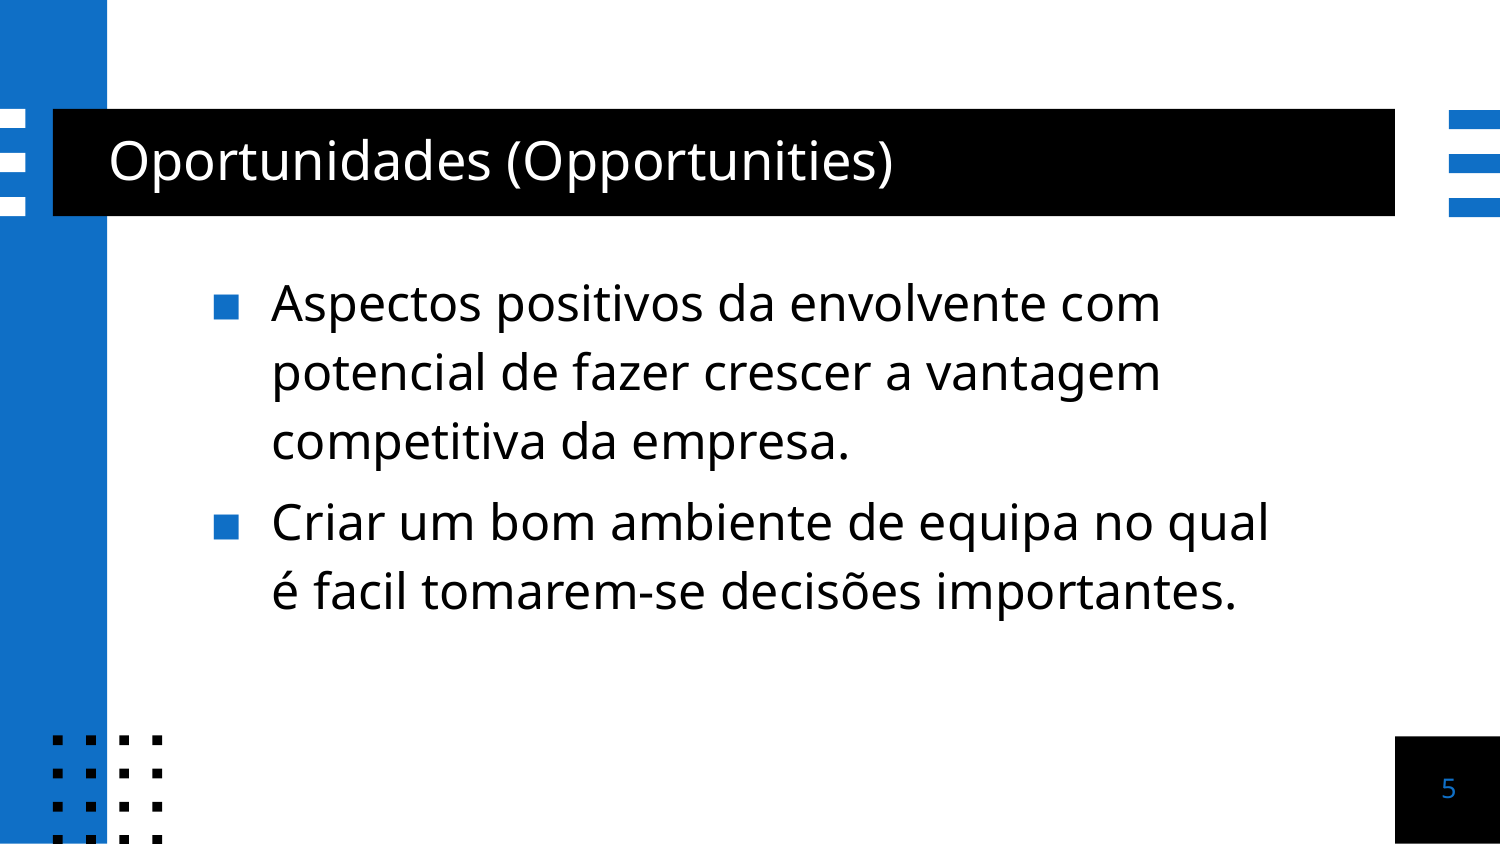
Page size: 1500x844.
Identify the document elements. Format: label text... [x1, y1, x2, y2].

list Aspectos positivos da envolvente com potencial de fazer crescer a vantagem competitiva da empresa. Criar um bom ambiente de equipa no qual é facil tomarem-se decisões importantes. [196, 262, 1288, 736]
slide_number 5 [1395, 736, 1500, 844]
title Oportunidades (Opportunities) [108, 108, 1396, 217]
